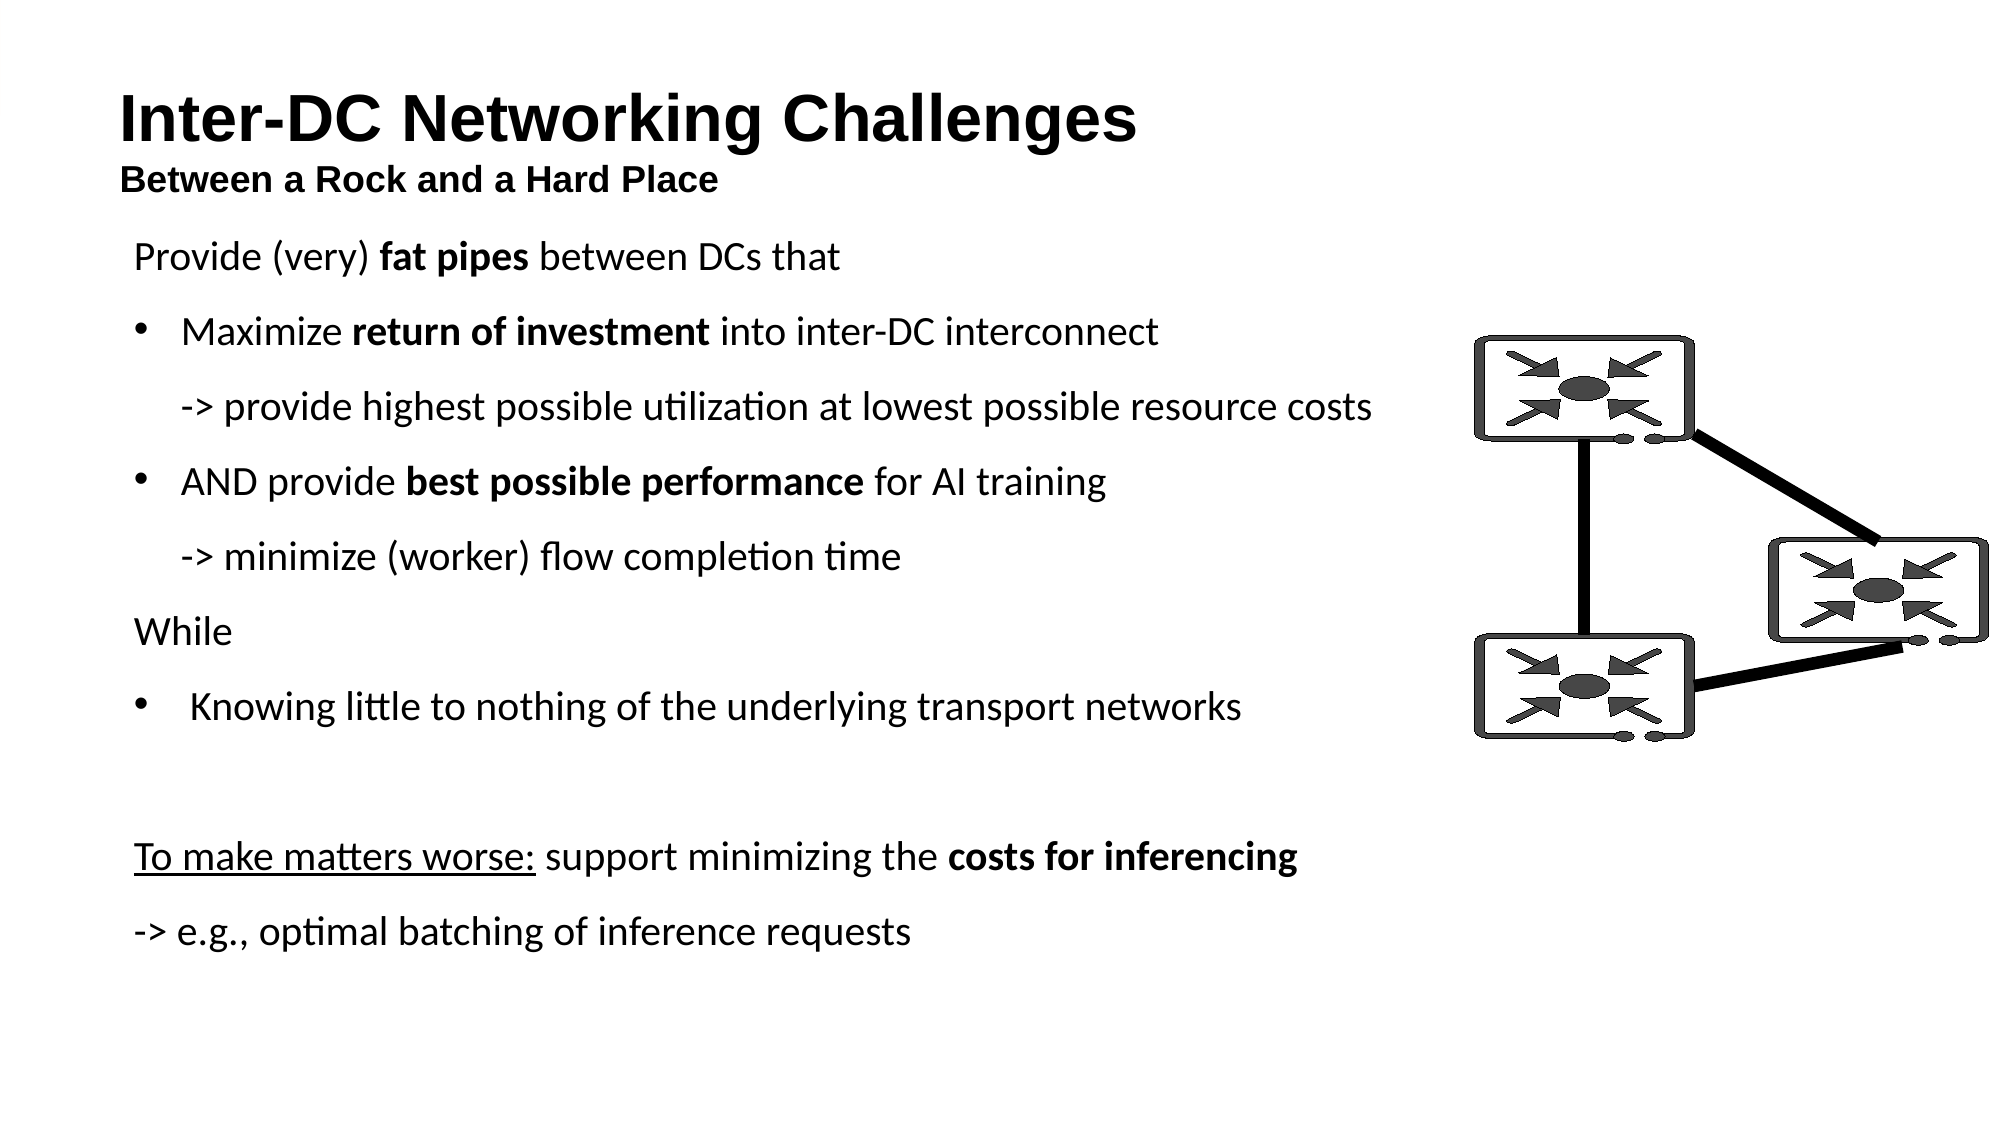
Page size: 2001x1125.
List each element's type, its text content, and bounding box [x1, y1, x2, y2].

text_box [1694, 433, 1879, 542]
text_box Provide (very) fat pipes between DCs that Maximize return of investment into inter-DC interconnect -> provide highest possible utilization at lowest possible resource costs AND provide best possible performance for AI training -> minimize (worker) flow completion time While Knowing little to nothing of the underlying transport networks To make matters worse: support minimizing the costs for inferencing -> e.g., optimal batching of inference requests [119, 196, 1401, 962]
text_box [1474, 633, 1695, 742]
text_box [1768, 537, 1989, 646]
subtitle Inter-DC Networking Challenges Between a Rock and a Hard Place [119, 74, 1881, 238]
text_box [1694, 646, 1903, 687]
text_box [1474, 335, 1695, 444]
